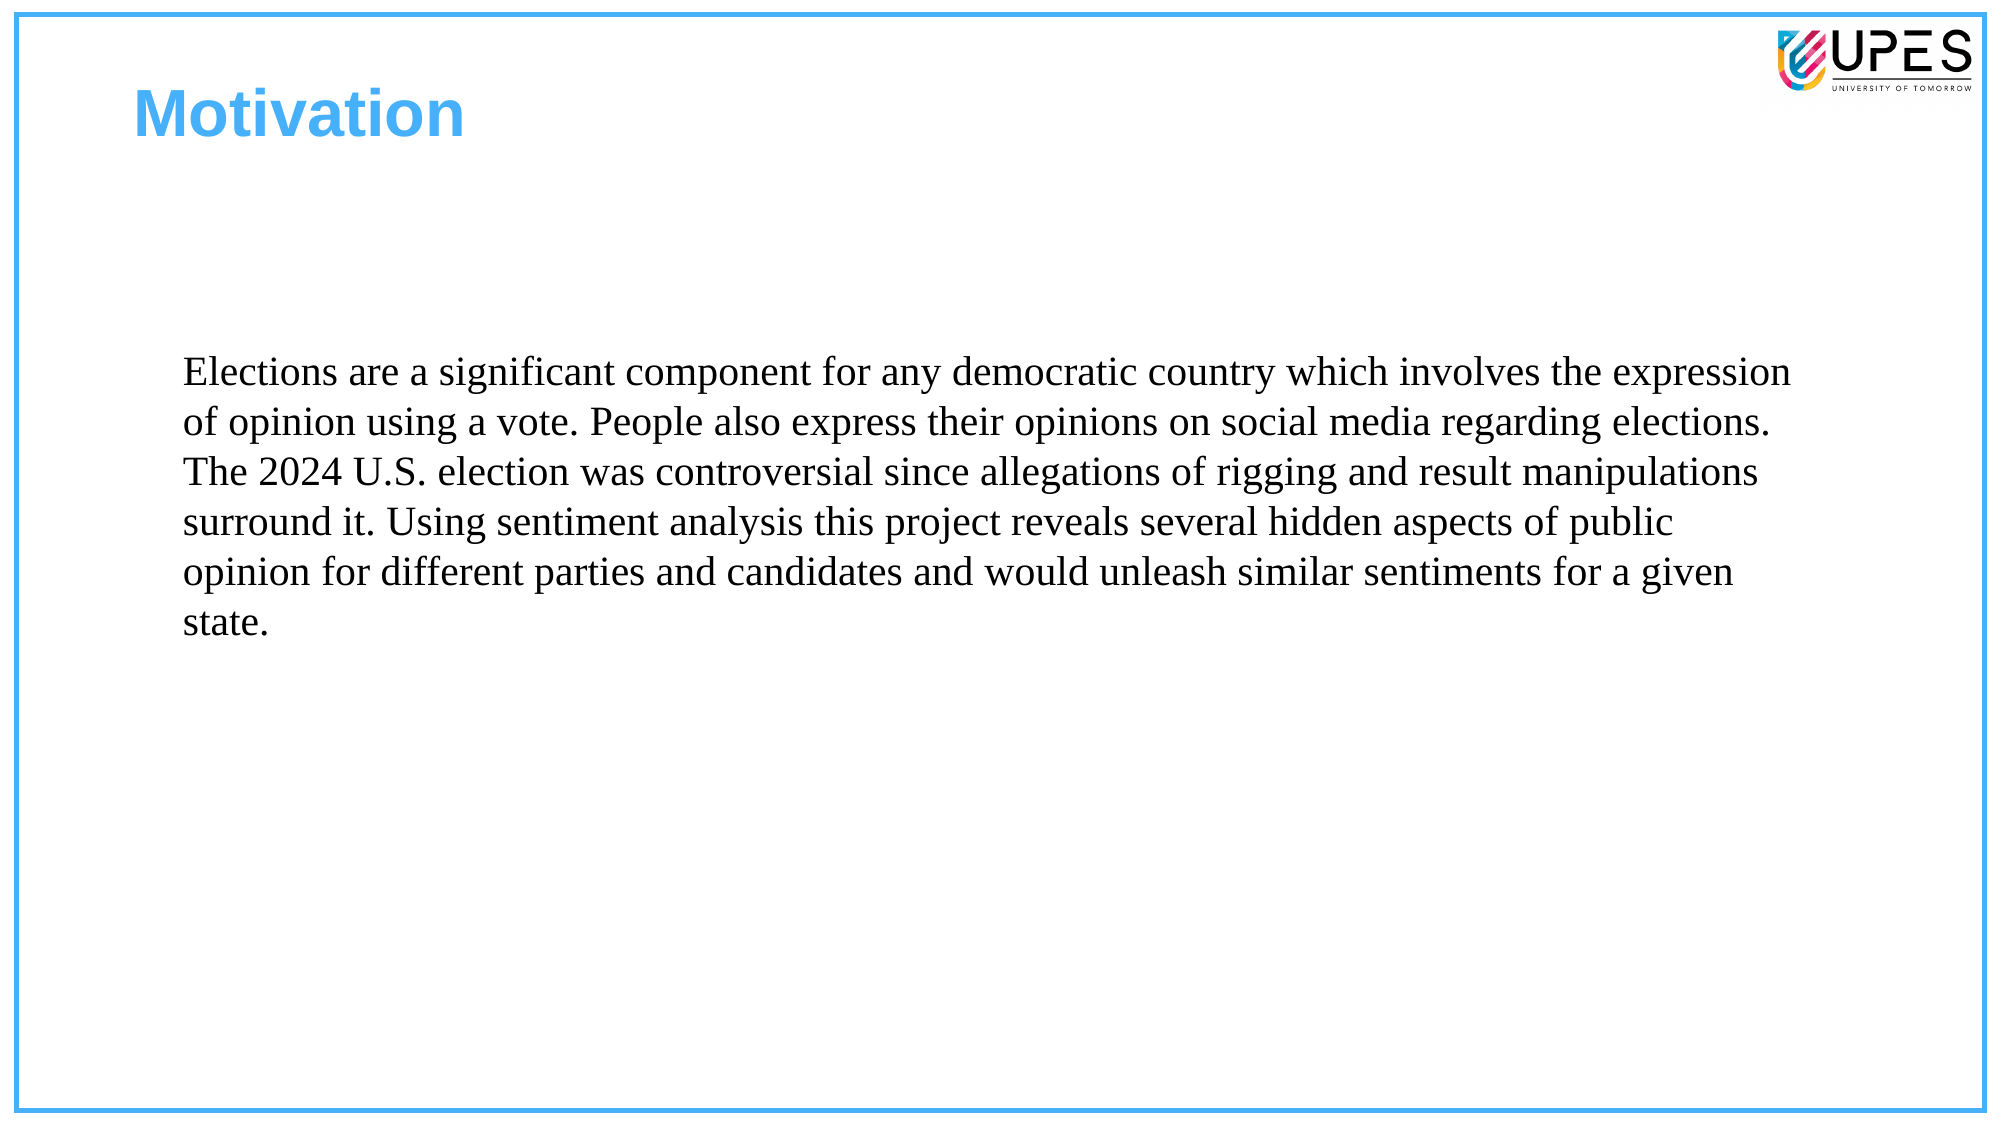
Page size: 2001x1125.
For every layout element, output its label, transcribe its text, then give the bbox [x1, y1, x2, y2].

title Motivation [71, 62, 529, 158]
picture [1758, 20, 1978, 110]
subtitle Elections are a significant component for any democratic country which involves the expression of opinion using a vote. People also express their opinions on social media regarding elections. The 2024 U.S. election was controversial since allegations of rigging and result manipulations surround it. Using sentiment analysis this project reveals several hidden aspects of public opinion for different parties and candidates and would unleash similar sentiments for a given state. [168, 336, 1813, 791]
